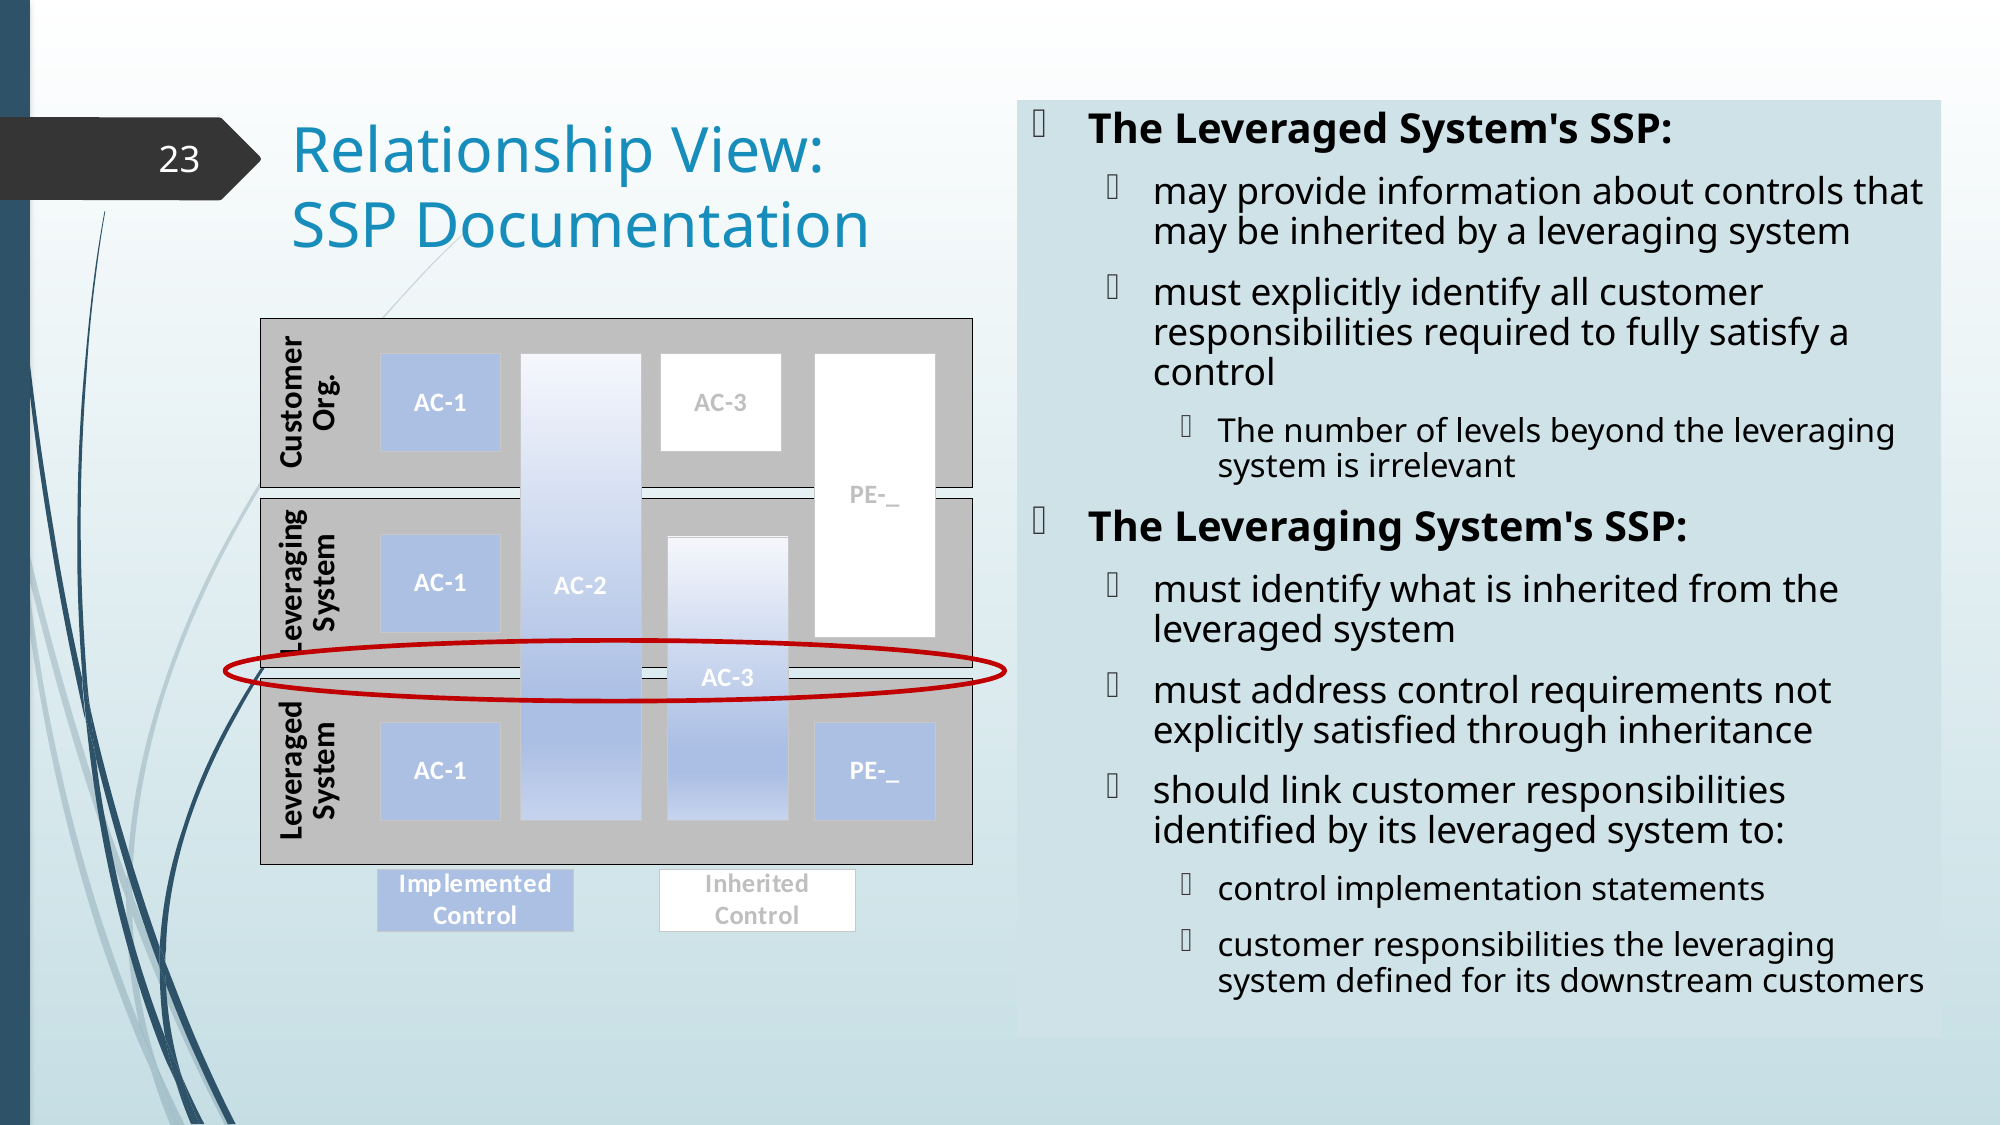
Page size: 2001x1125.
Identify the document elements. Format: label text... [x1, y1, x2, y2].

list The Leveraged System's SSP: may provide information about controls that may be inherited by a leveraging system must explicitly identify all customer responsibilities required to fully satisfy a control The number of levels beyond the leveraging system is irrelevant The Leveraging System's SSP: must identify what is inherited from the leveraged system must address control requirements not explicitly satisfied through inheritance should link customer responsibilities identified by its leveraged system to: control implementation statements customer responsibilities the leveraging system defined for its downstream customers [1017, 100, 1942, 1037]
title Relationship View: SSP Documentation [276, 102, 983, 313]
text_box [978, 658, 1006, 684]
slide_number 23 [87, 129, 216, 190]
text_box [223, 658, 251, 683]
picture [256, 308, 974, 948]
